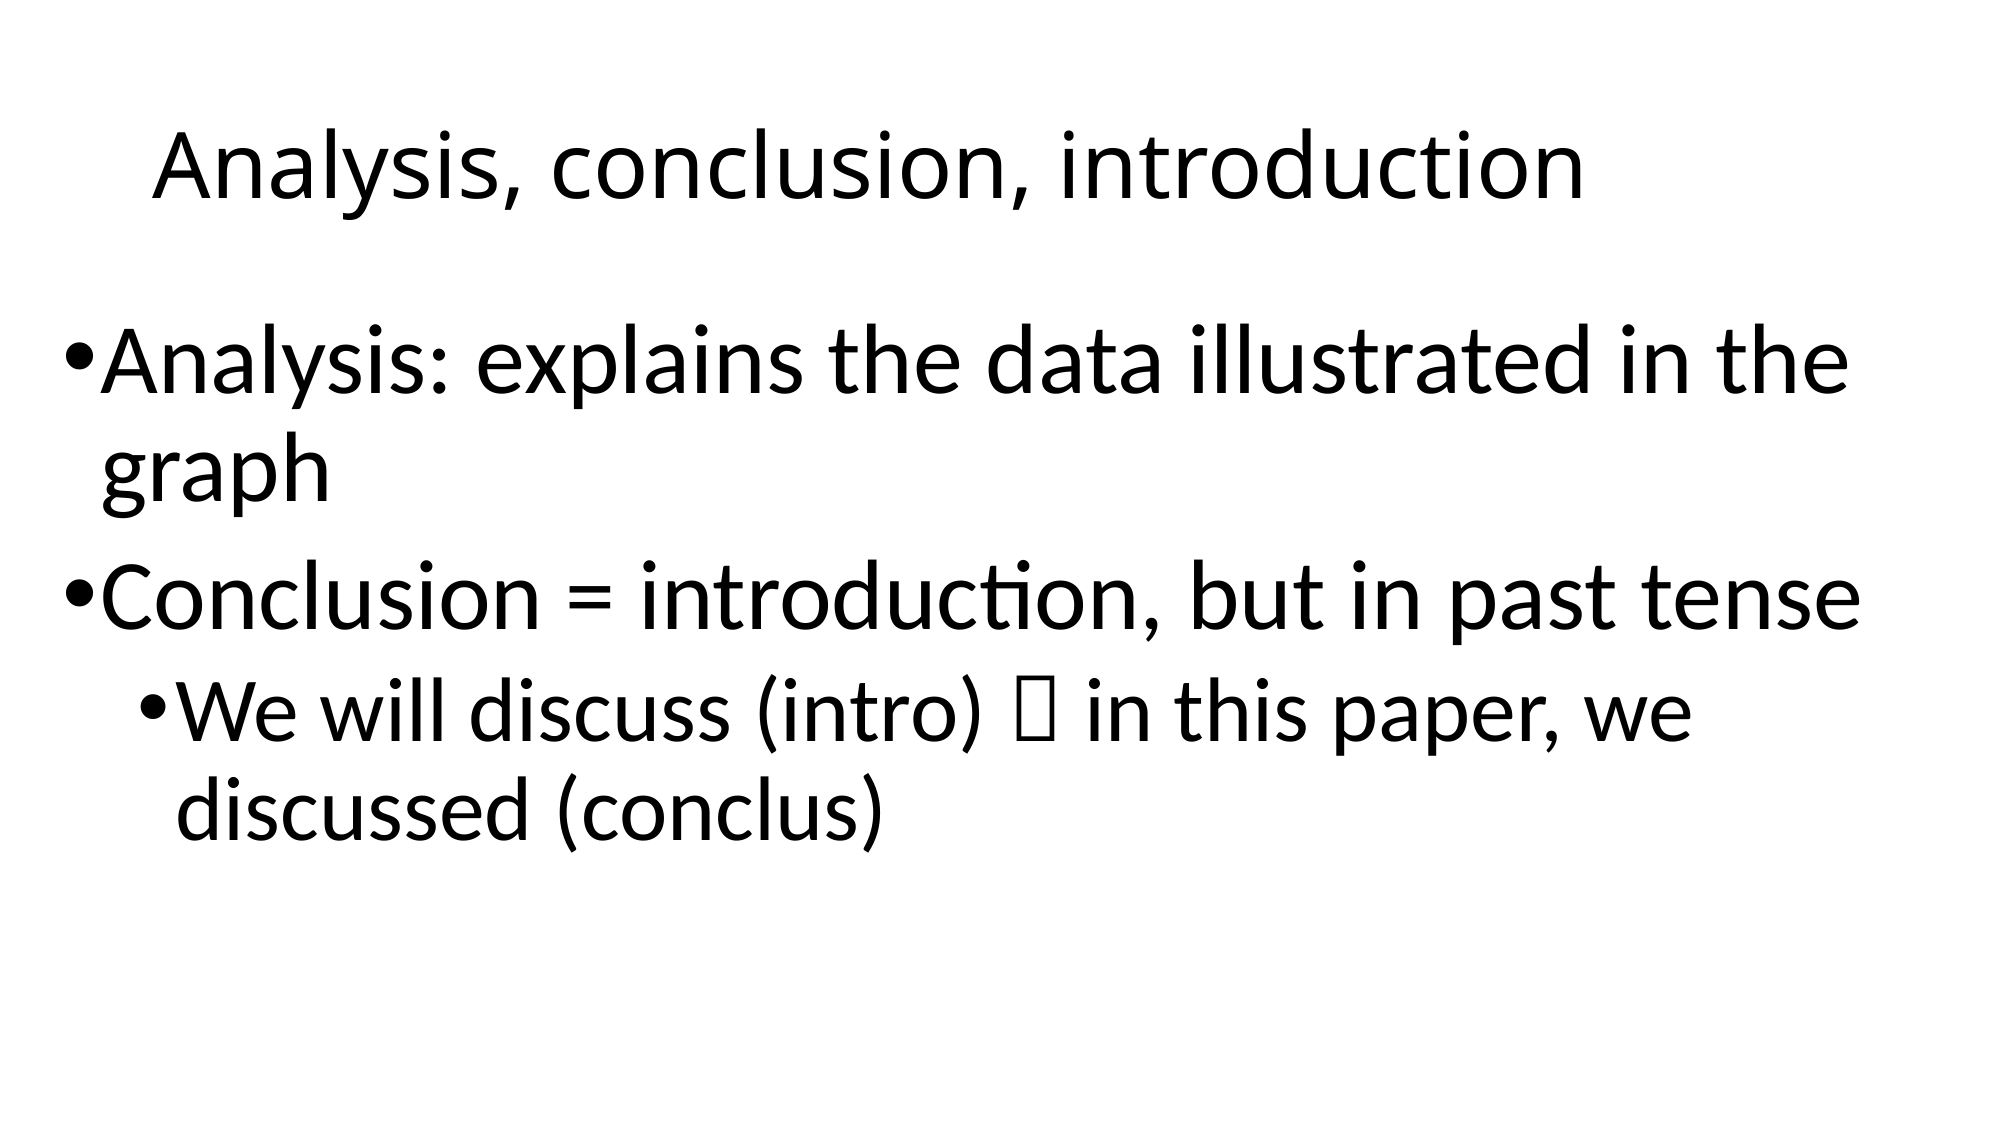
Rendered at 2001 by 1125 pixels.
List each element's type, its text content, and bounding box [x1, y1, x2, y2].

list Analysis: explains the data illustrated in the graph Conclusion = introduction, but in past tense We will discuss (intro)  in this paper, we discussed (conclus) [47, 299, 1969, 1050]
title Analysis, conclusion, introduction [137, 59, 1863, 278]
